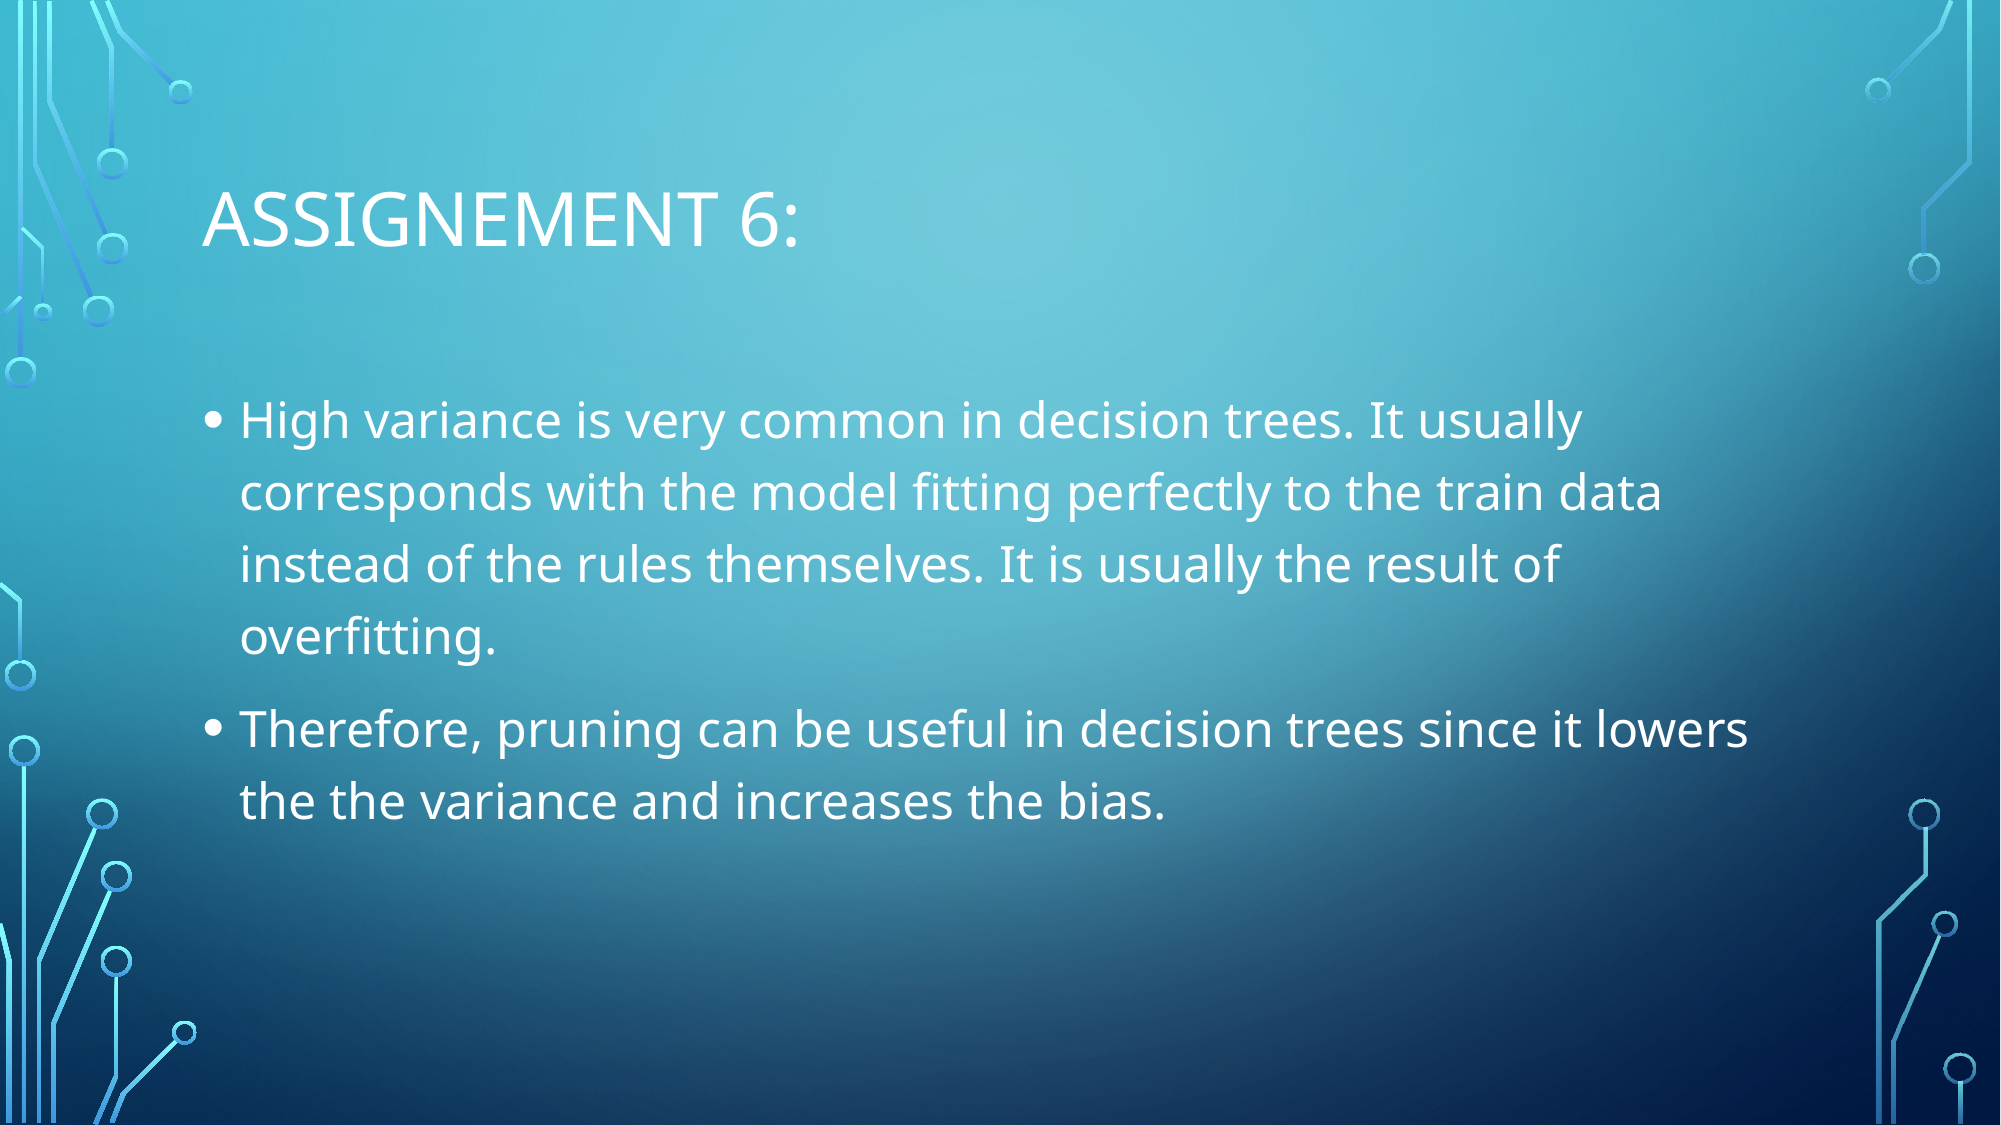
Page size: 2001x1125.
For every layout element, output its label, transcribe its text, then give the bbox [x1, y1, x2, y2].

list High variance is very common in decision trees. It usually corresponds with the model fitting perfectly to the train data instead of the rules themselves. It is usually the result of overfitting. Therefore, pruning can be useful in decision trees since it lowers the the variance and increases the bias. [187, 369, 1813, 950]
title Assignement 6: [187, 101, 1813, 344]
